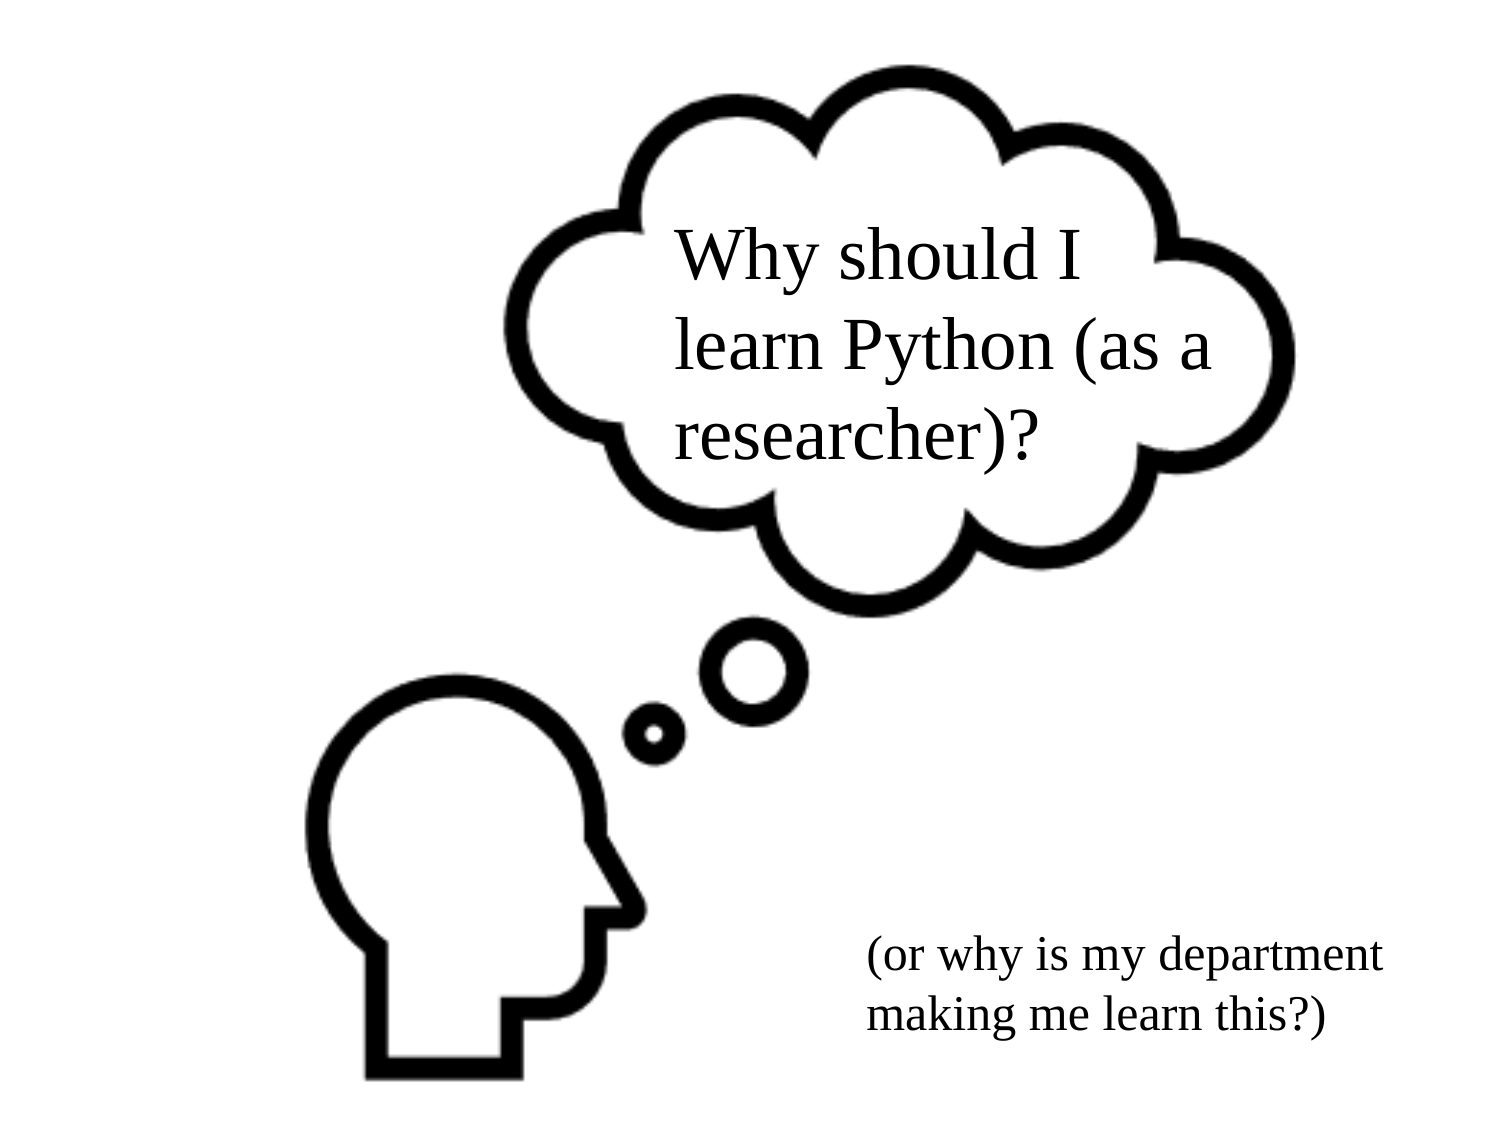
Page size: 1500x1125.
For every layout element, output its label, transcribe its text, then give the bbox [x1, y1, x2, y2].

subtitle (or why is my department making me learn this?) [1369, 912, 1471, 1078]
picture [260, 20, 1365, 1125]
